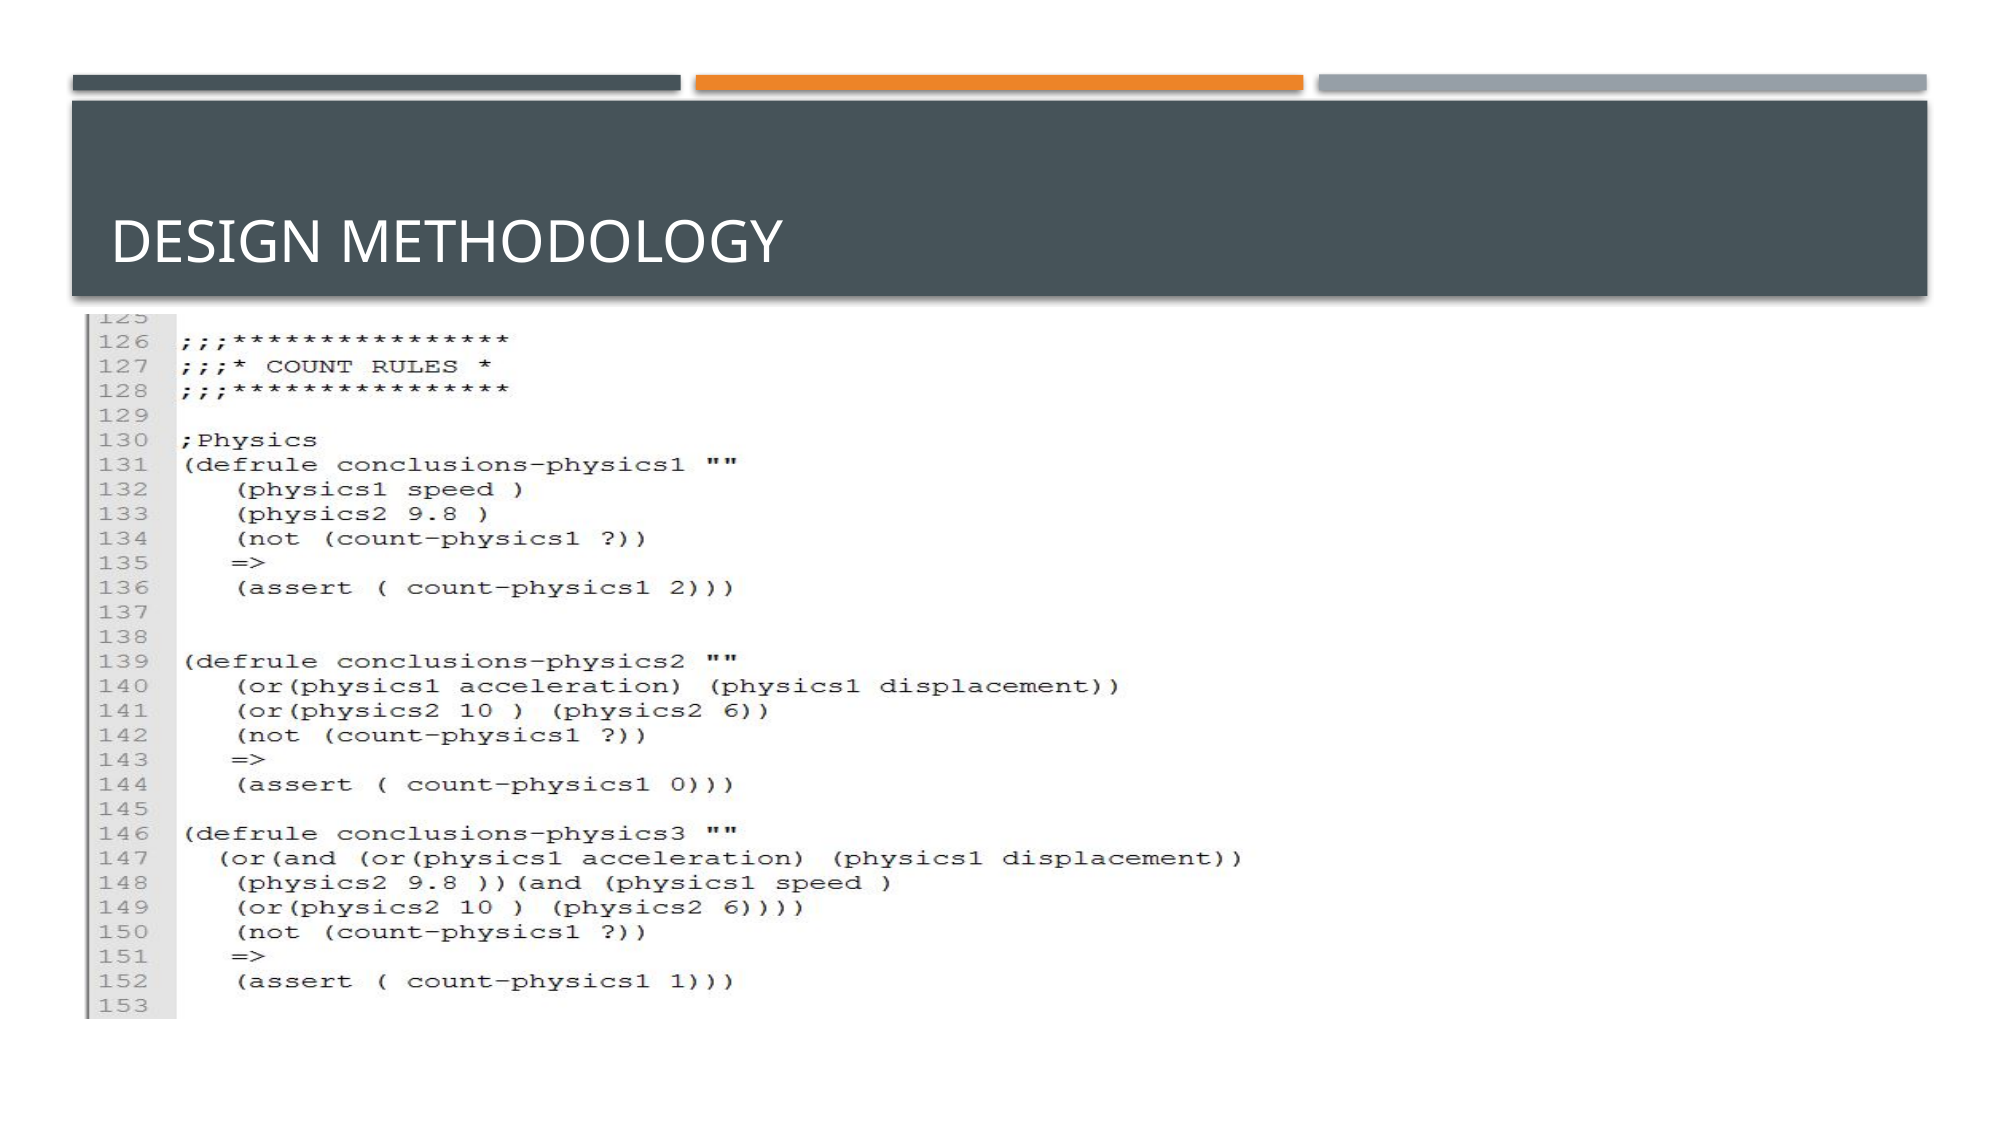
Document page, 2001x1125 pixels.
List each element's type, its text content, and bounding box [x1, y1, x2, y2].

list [82, 313, 1663, 1020]
title Design Methodology [95, 115, 1905, 282]
